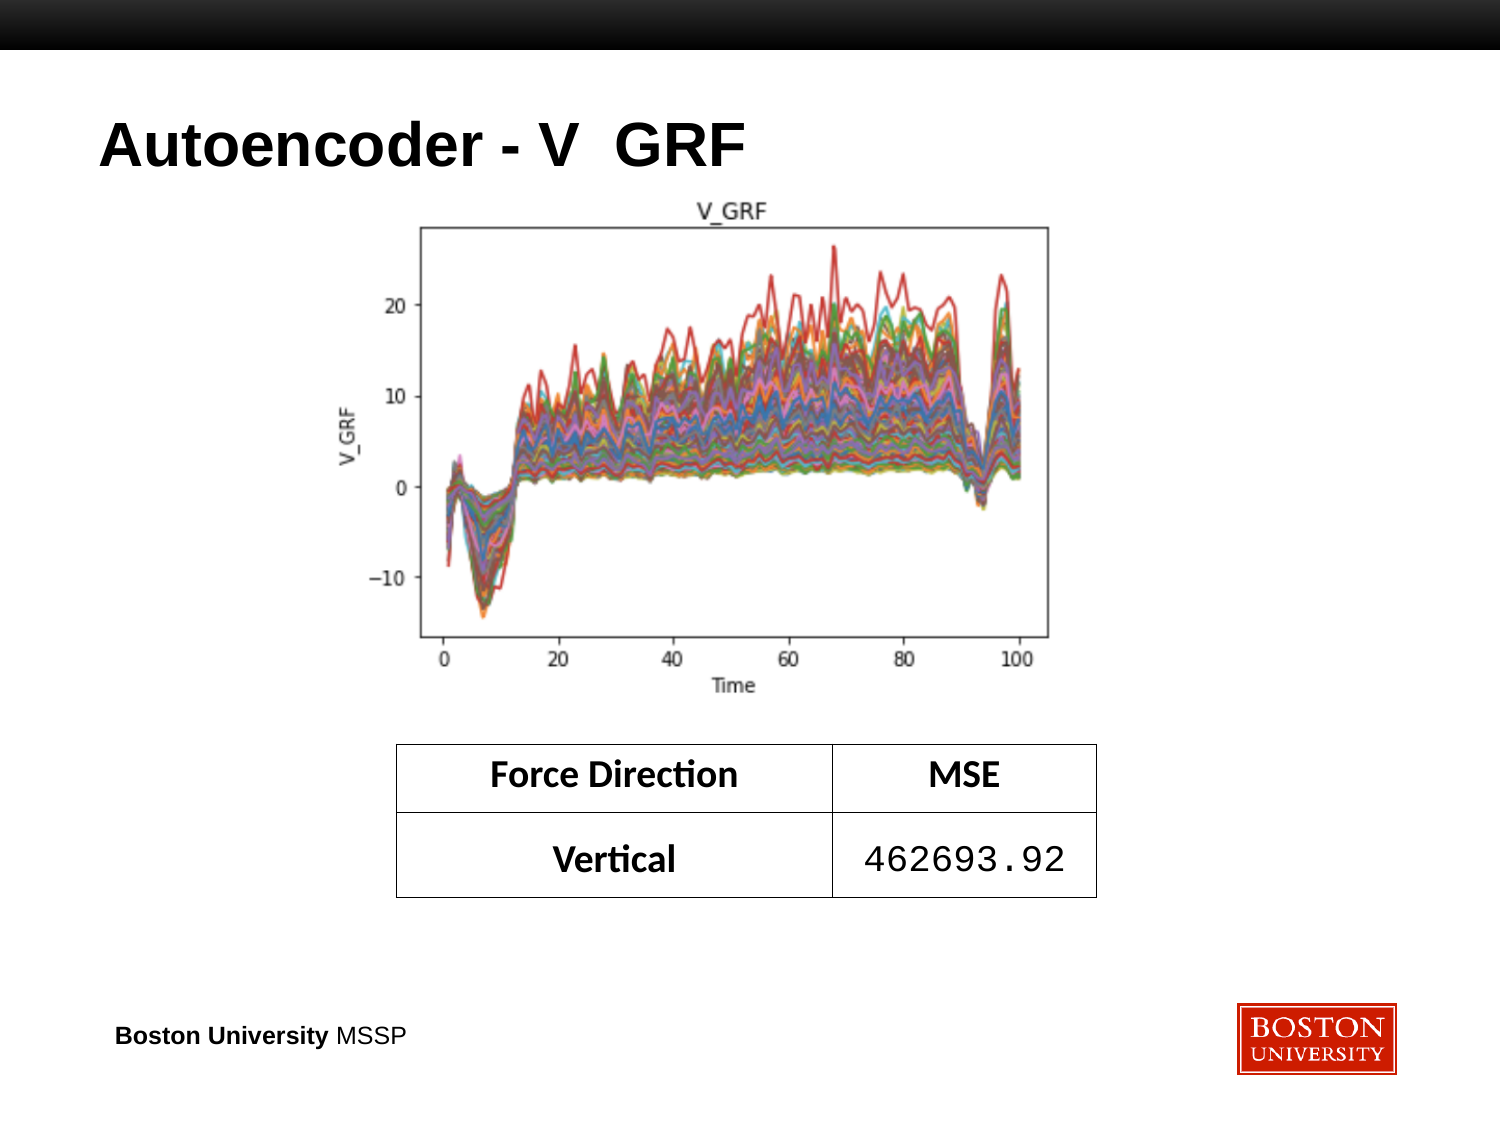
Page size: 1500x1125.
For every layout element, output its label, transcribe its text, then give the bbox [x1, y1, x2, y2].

table_header Force Direction [397, 745, 832, 812]
picture [1237, 1003, 1397, 1075]
list Autoencoder - V_GRF [83, 96, 1359, 200]
table_cell Vertical [397, 813, 832, 897]
table_header MSE [833, 745, 1096, 812]
table_cell 462693.92 [833, 813, 1096, 897]
picture [318, 170, 1084, 716]
